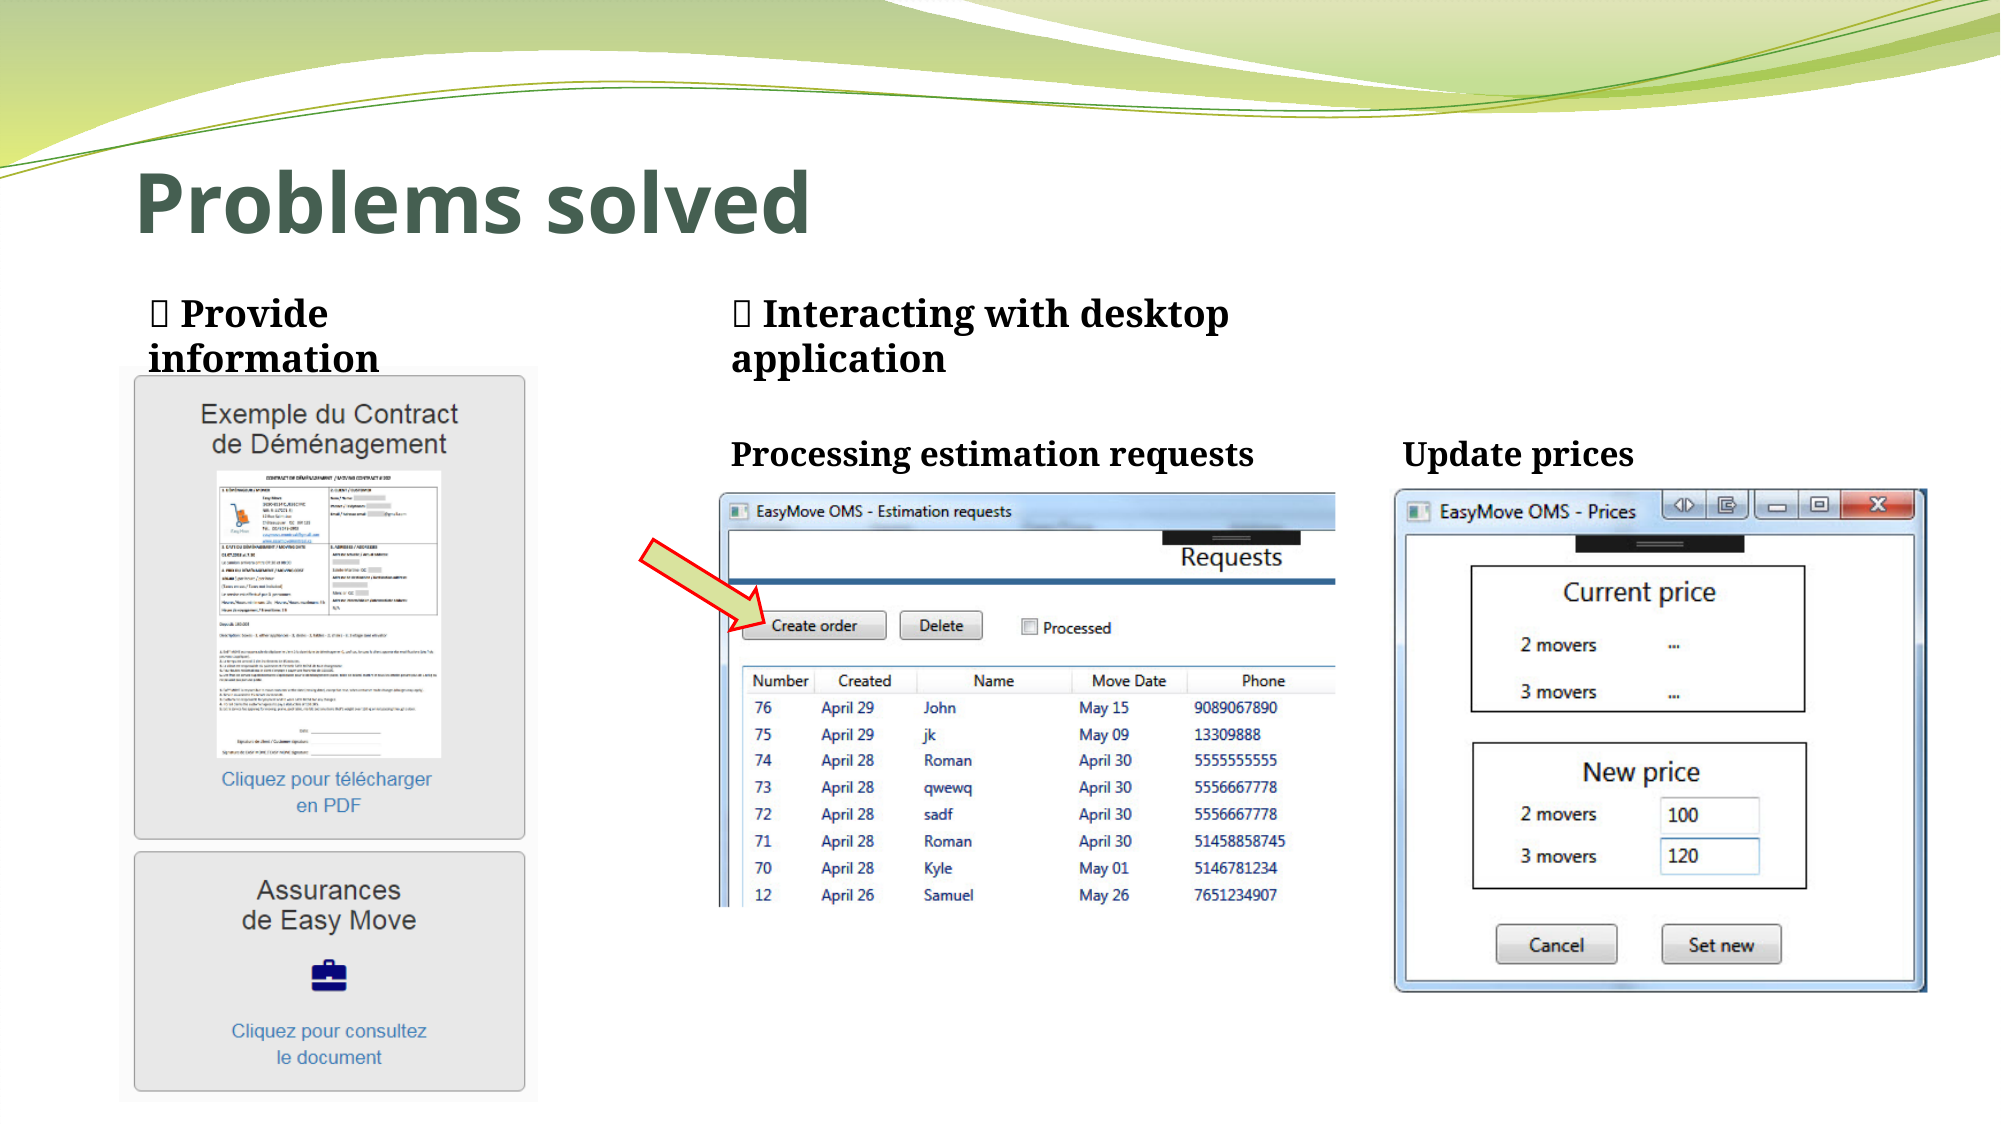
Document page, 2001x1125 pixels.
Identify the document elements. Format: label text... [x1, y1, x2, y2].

text_box [639, 538, 705, 601]
title Problems solved [133, 66, 1934, 254]
picture [119, 366, 538, 1102]
text_box  Interacting with desktop application [715, 282, 1431, 388]
text_box  Provide information [133, 282, 552, 388]
text_box Processing estimation requests [716, 425, 1334, 481]
picture [705, 481, 1934, 996]
text_box Update prices [1387, 425, 1920, 481]
